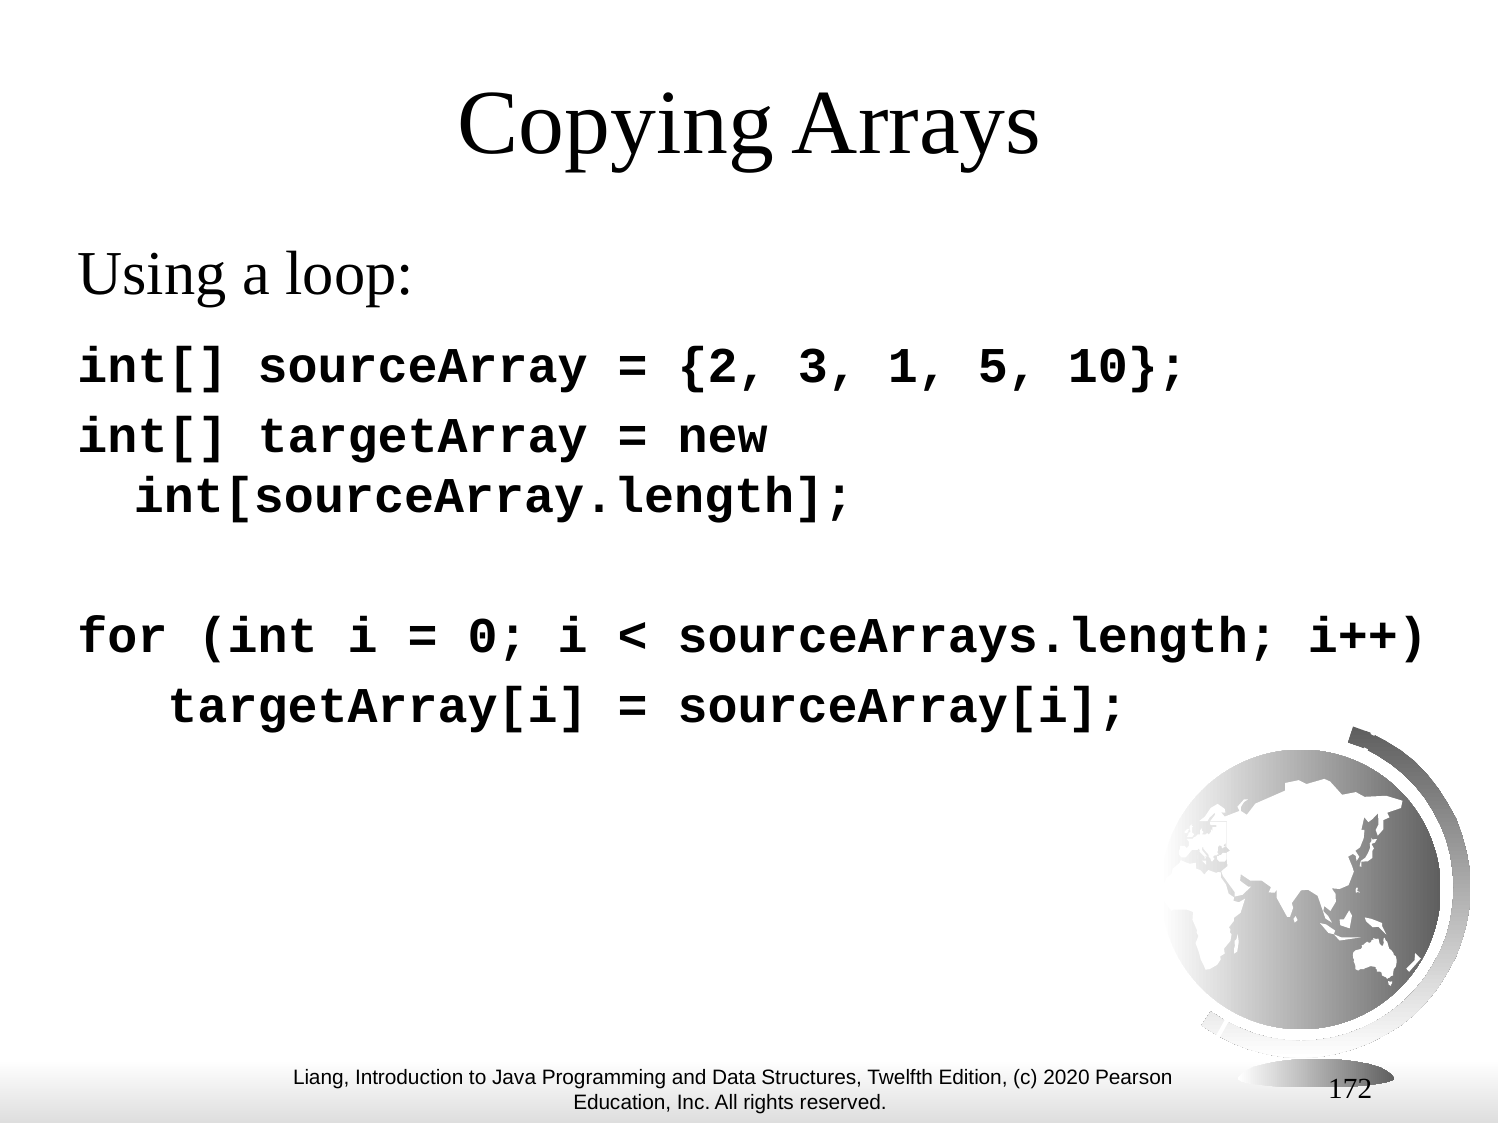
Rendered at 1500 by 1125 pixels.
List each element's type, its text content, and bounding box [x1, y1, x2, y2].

title Copying Arrays [112, 0, 1388, 224]
list Using a loop: int[] sourceArray = {2, 3, 1, 5, 10}; int[] targetArray = new int[sourceArray.length]; for (int i = 0; i < sourceArrays.length; i++) targetArray[i] = sourceArray[i]; [62, 224, 1450, 900]
slide_number 172 [1074, 1049, 1388, 1125]
